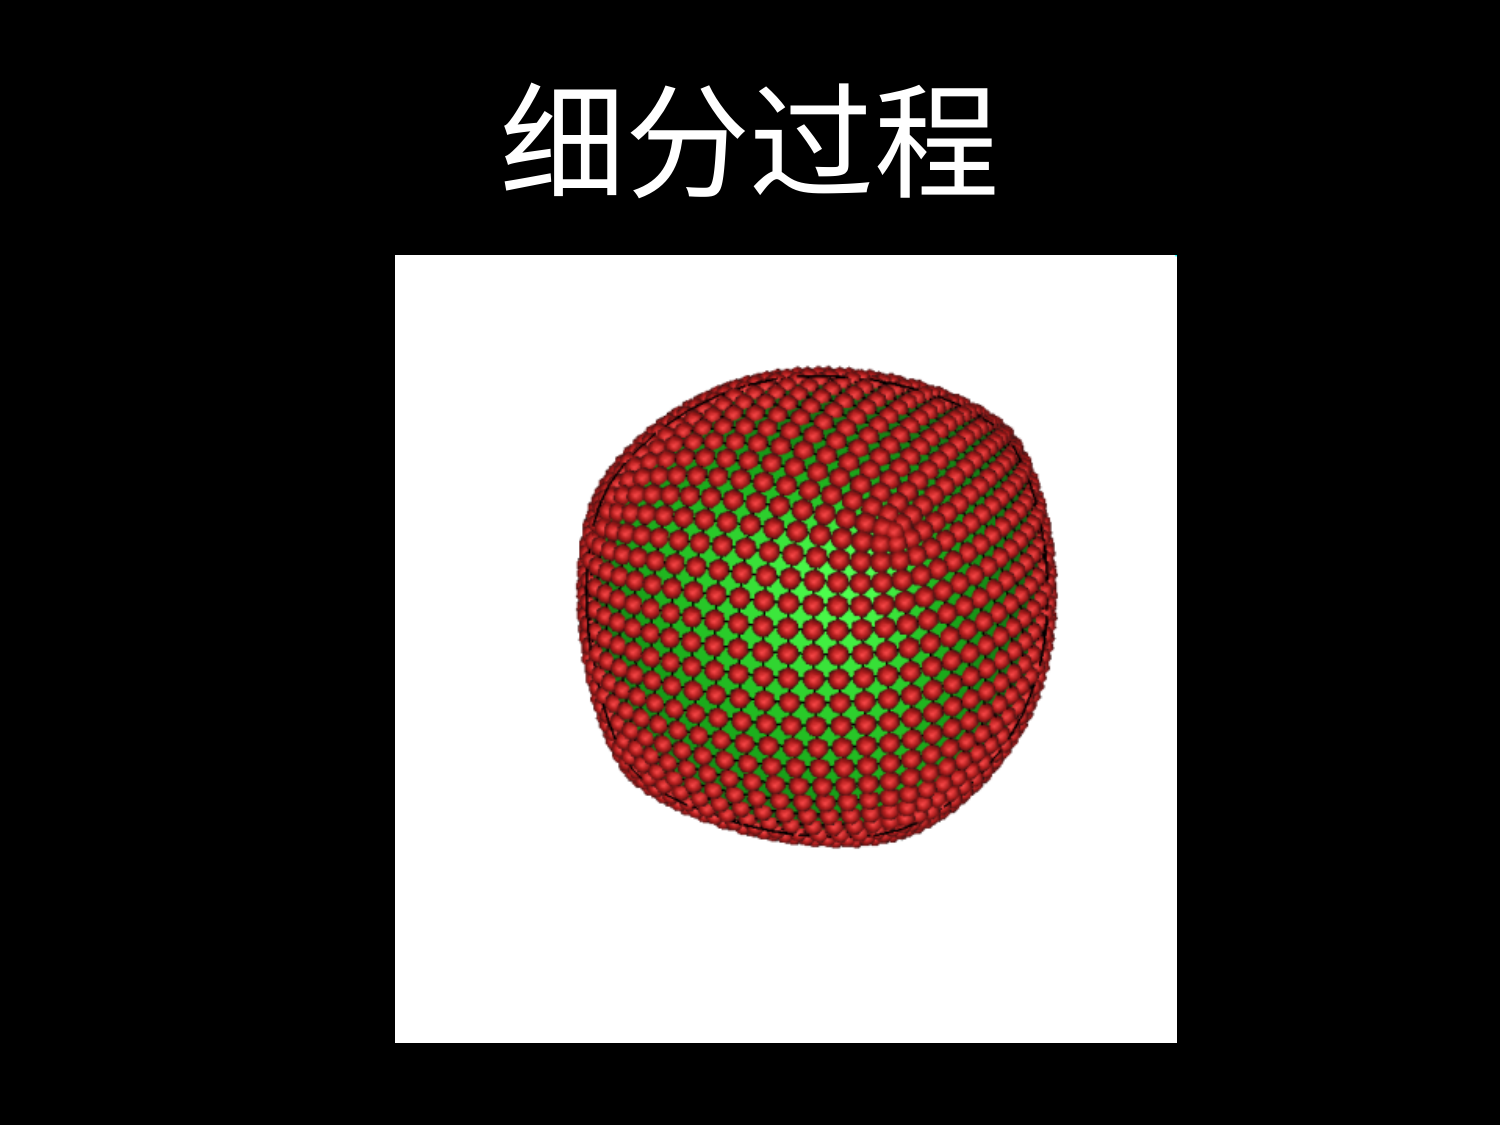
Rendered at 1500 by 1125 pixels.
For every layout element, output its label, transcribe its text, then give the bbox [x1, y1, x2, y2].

title 细分过程 [75, 45, 1425, 233]
picture [395, 255, 1178, 1044]
